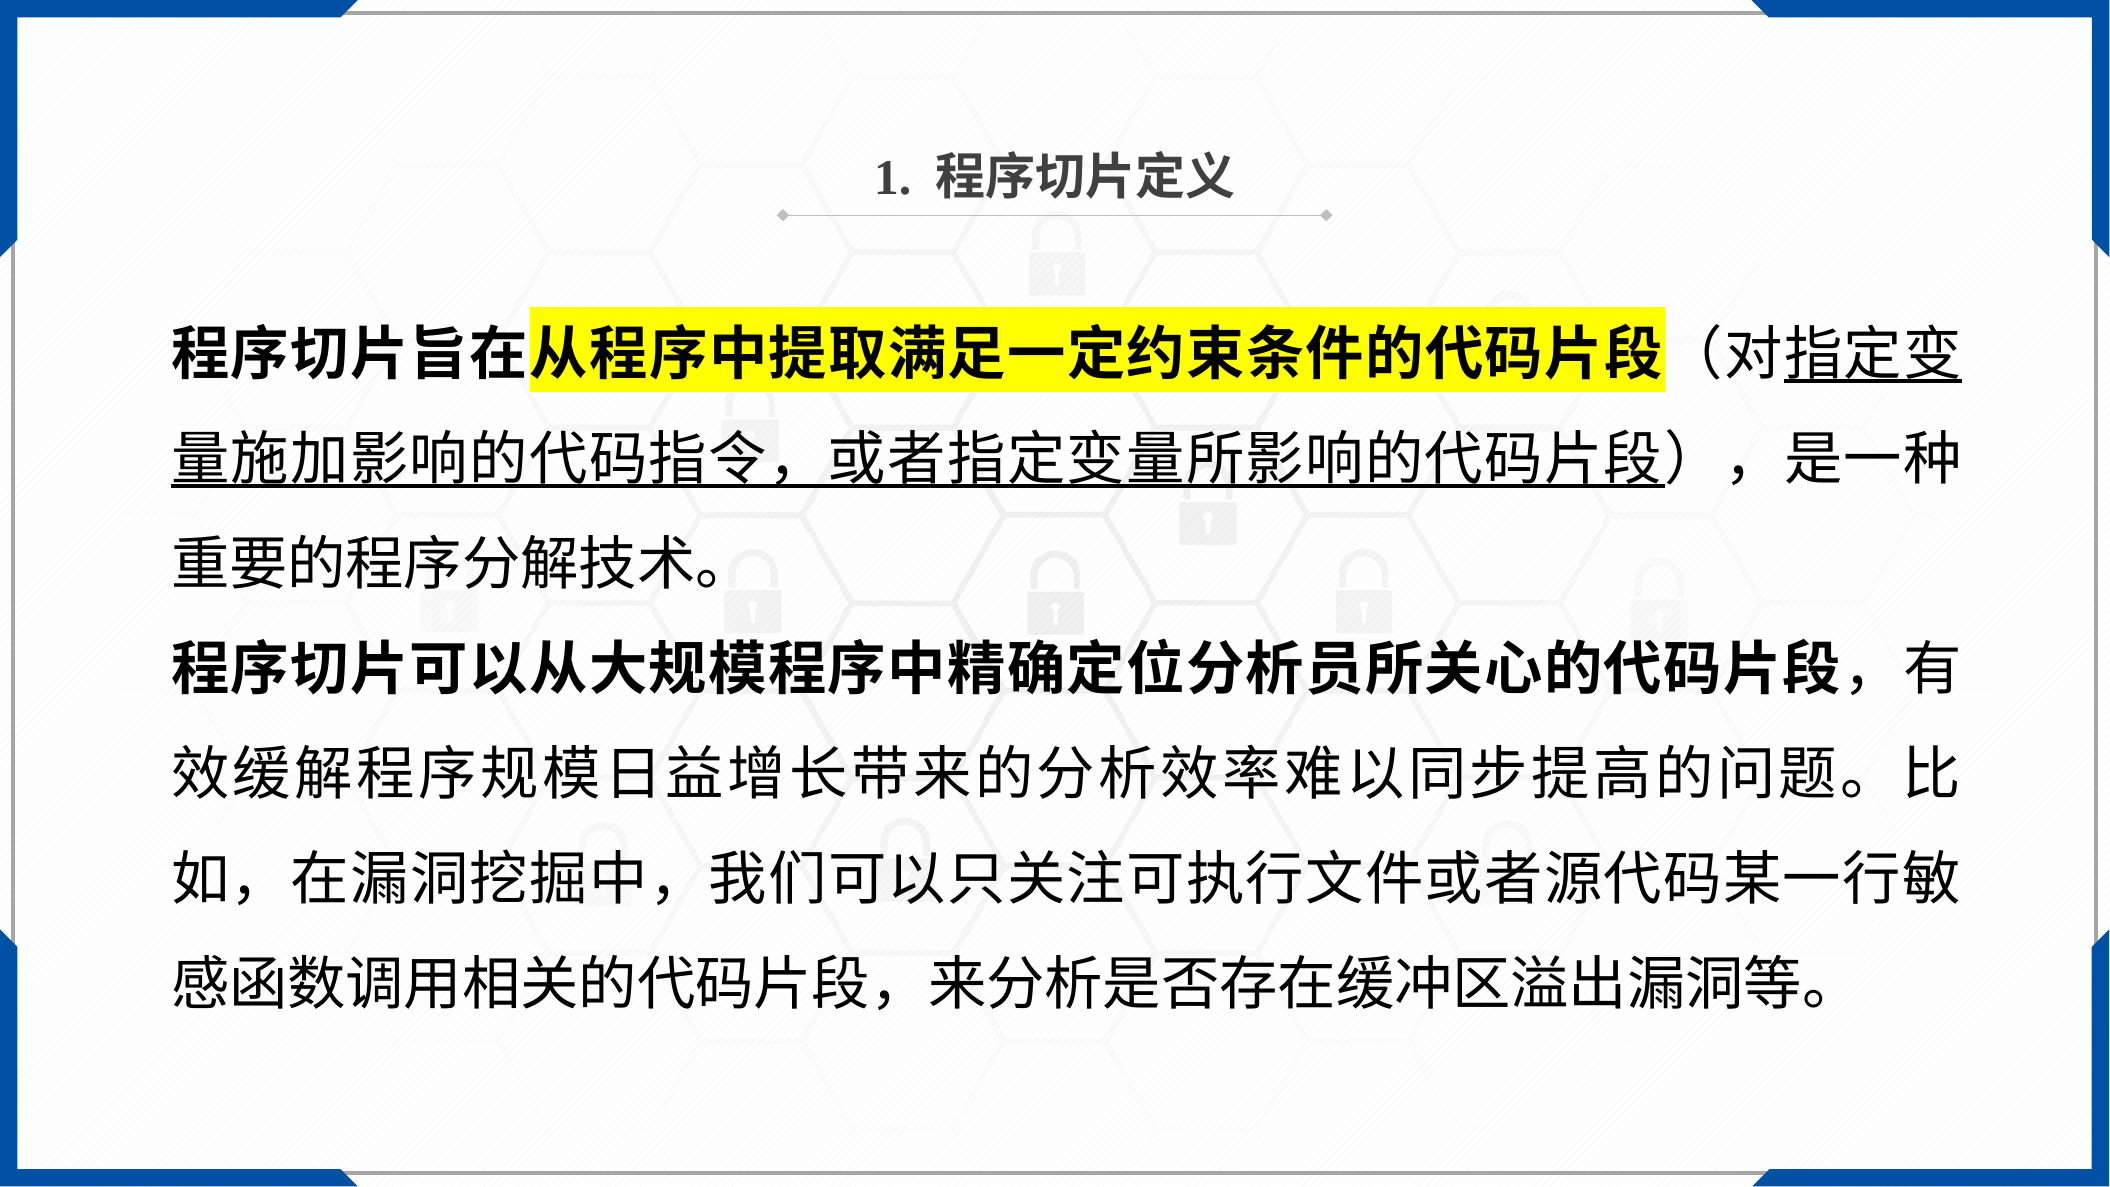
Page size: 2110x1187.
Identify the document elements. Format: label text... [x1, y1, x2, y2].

picture [80, 0, 2029, 1187]
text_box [753, 137, 1356, 216]
text_box 程序切片旨在从程序中提取满足一定约束条件的代码片段（对指定变量施加影响的代码指令，或者指定变量所影响的代码片段），是一种重要的程序分解技术。 程序切片可以从大规模程序中精确定位分析员所关心的代码片段，有效缓解程序规模日益增长带来的分析效率难以同步提高的问题。比如，在漏洞挖掘中，我们可以只关注可执行文件或者源代码某一行敏感函数调用相关的代码片段，来分析是否存在缓冲区溢出漏洞等。 [156, 274, 1976, 1024]
